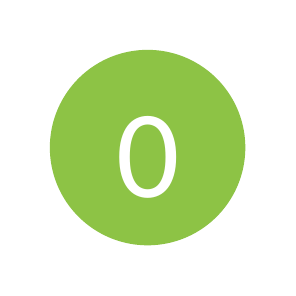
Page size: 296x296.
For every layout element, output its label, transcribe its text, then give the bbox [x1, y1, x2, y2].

text_box 0 [48, 48, 247, 247]
